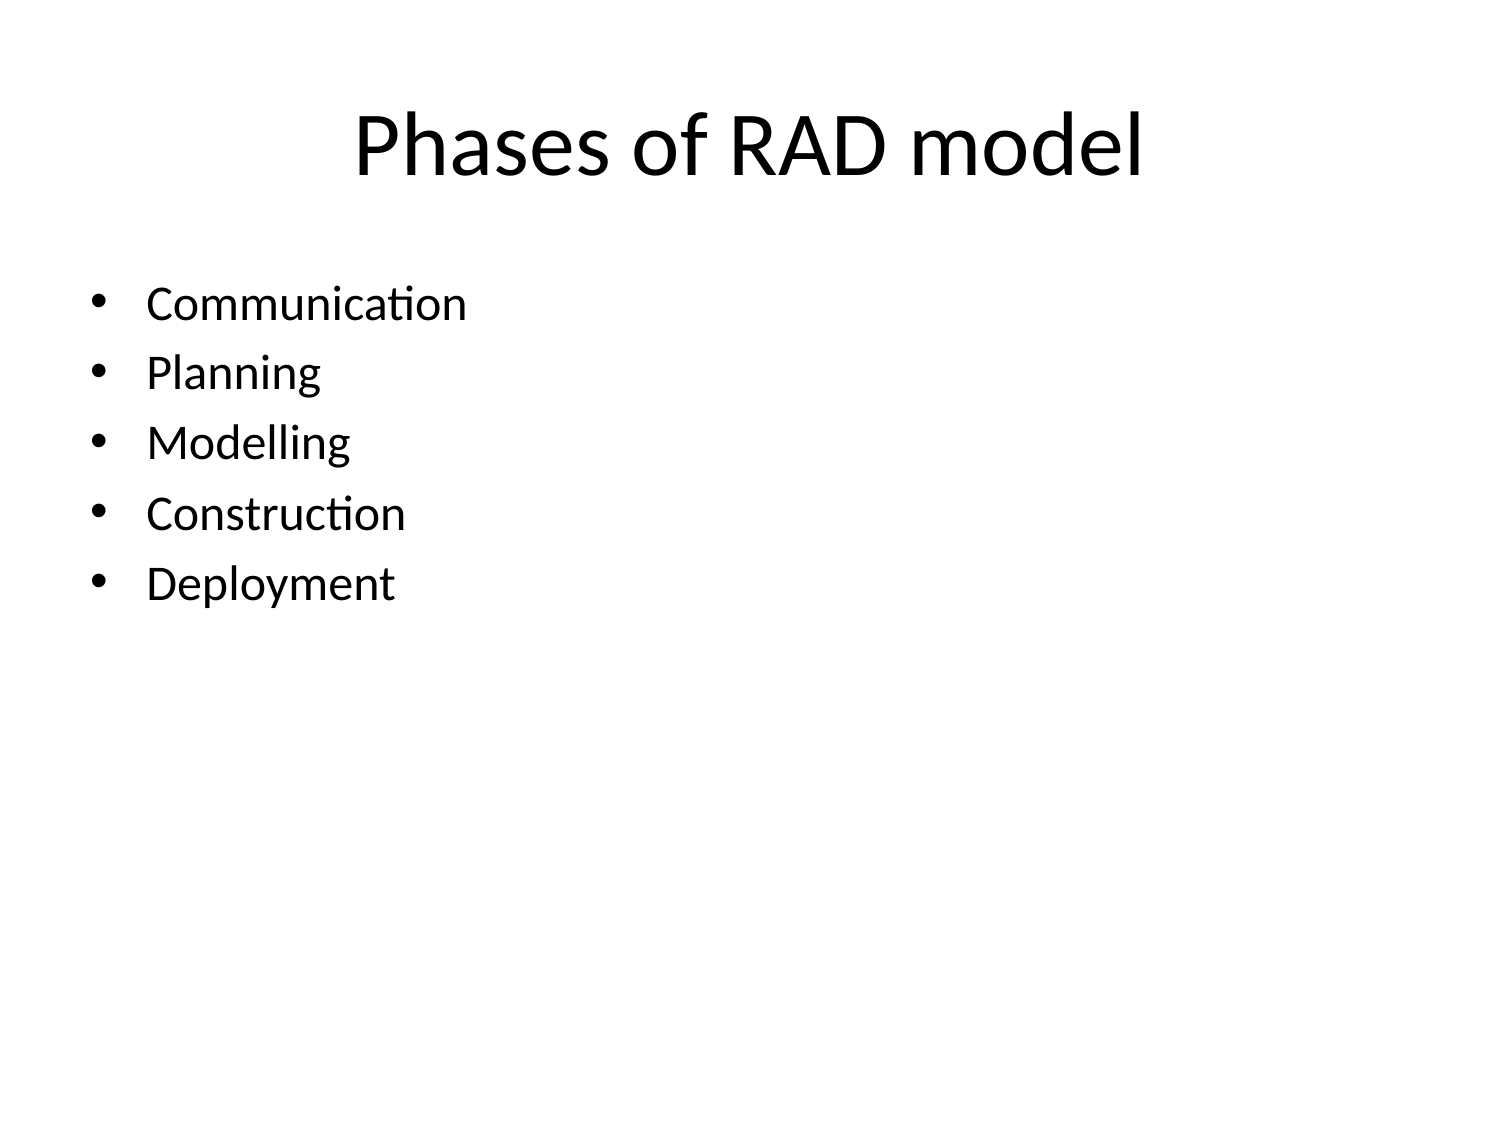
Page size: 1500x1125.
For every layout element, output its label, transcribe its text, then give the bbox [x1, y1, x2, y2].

title Phases of RAD model [75, 45, 1425, 233]
list Communication Planning Modelling Construction Deployment [75, 262, 1425, 1005]
